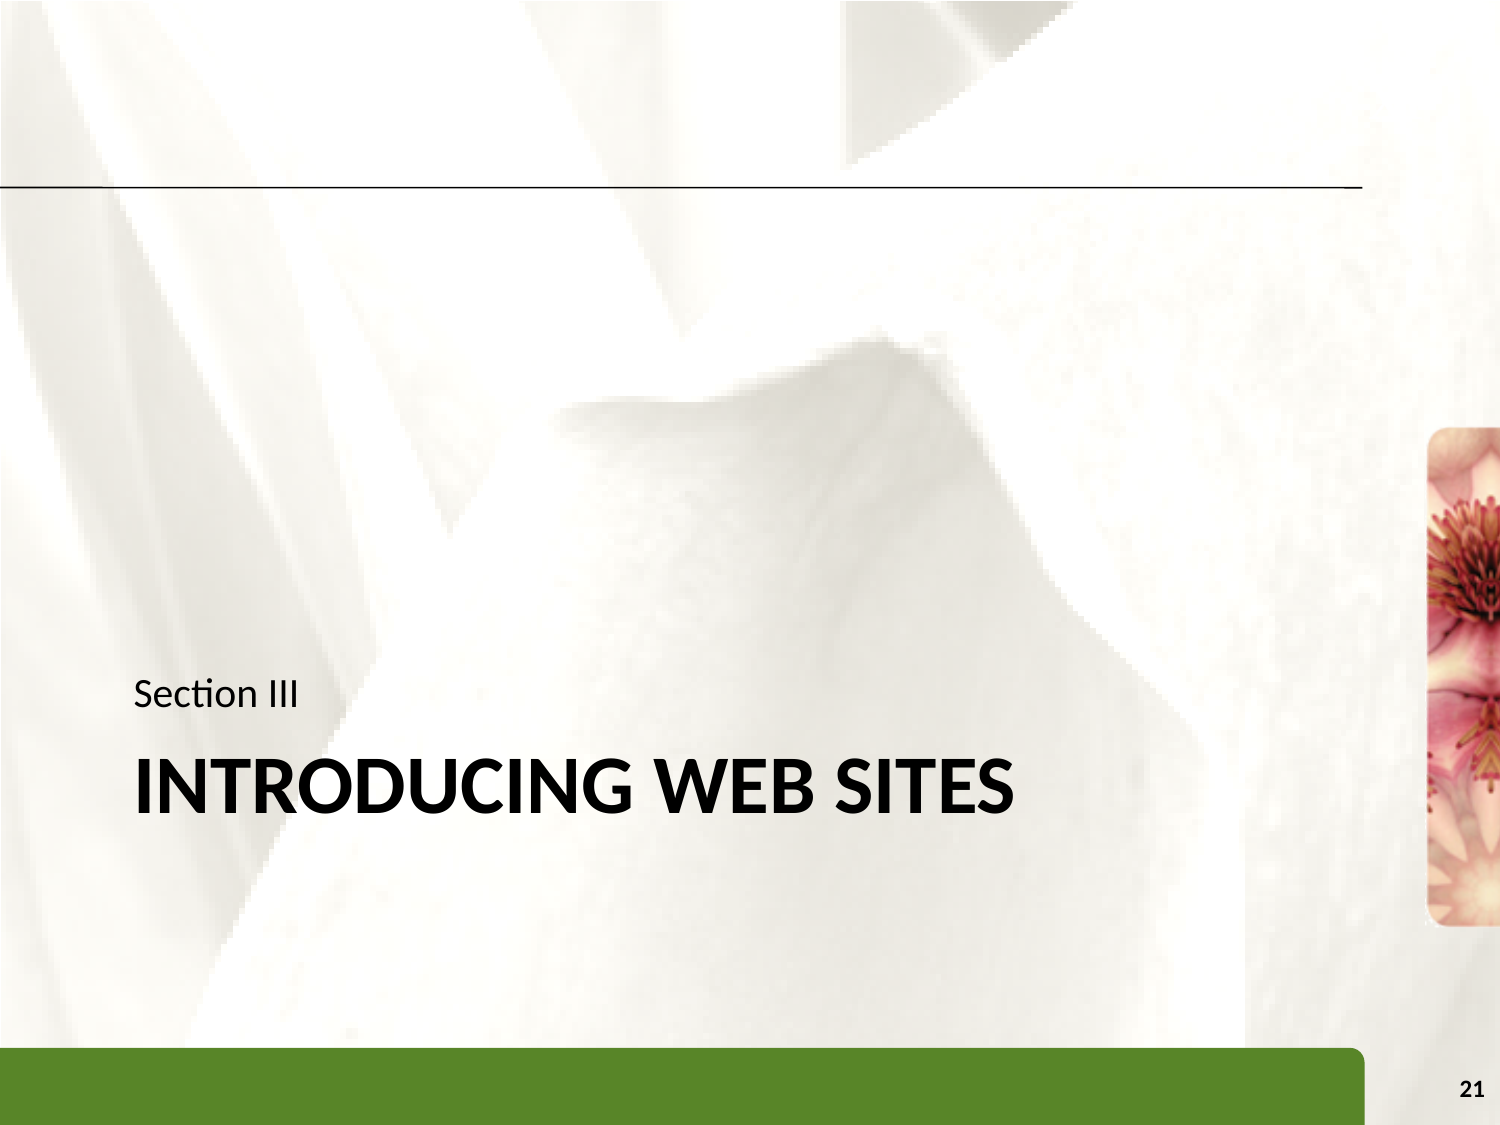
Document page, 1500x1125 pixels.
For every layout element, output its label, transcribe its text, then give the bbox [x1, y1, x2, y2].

picture [1425, 425, 1500, 930]
list Section III [118, 476, 1394, 724]
slide_number 21 [1412, 1050, 1500, 1125]
title Introducing web sites [118, 724, 1394, 947]
